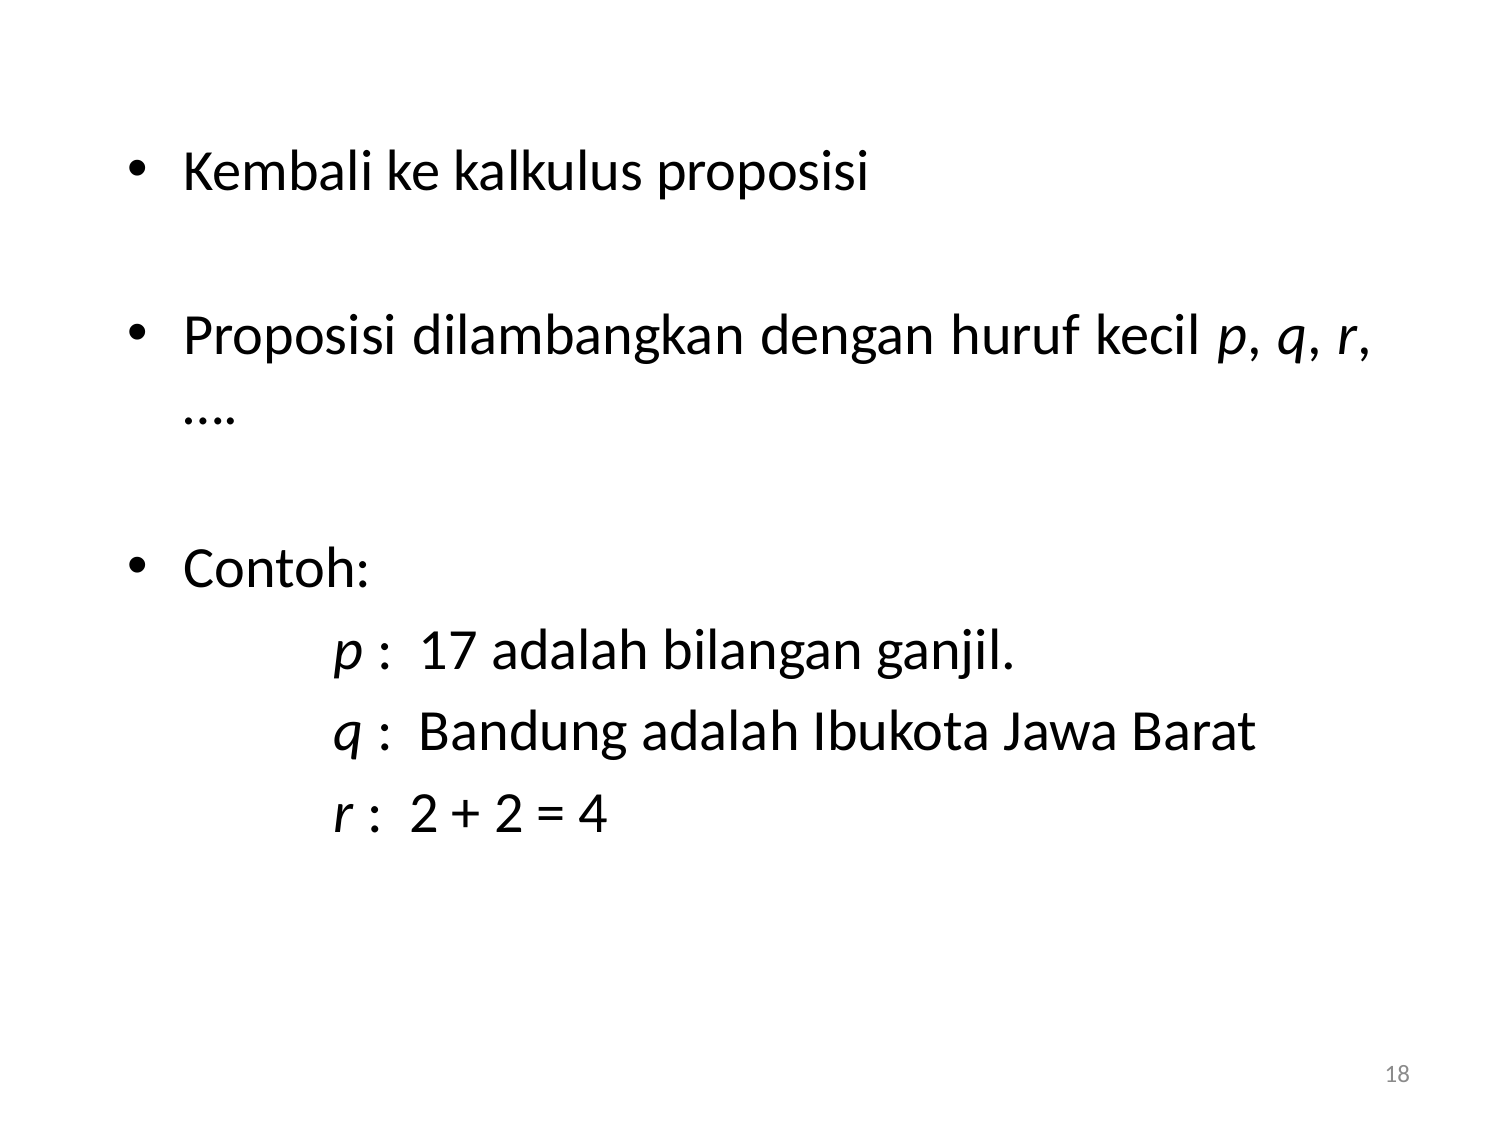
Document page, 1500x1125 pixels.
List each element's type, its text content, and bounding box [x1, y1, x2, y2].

list Kembali ke kalkulus proposisi Proposisi dilambangkan dengan huruf kecil p, q, r, …. Contoh: p : 17 adalah bilangan ganjil. q : Bandung adalah Ibukota Jawa Barat r : 2 + 2 = 4 [112, 125, 1388, 1000]
slide_number 18 [1074, 1042, 1425, 1103]
